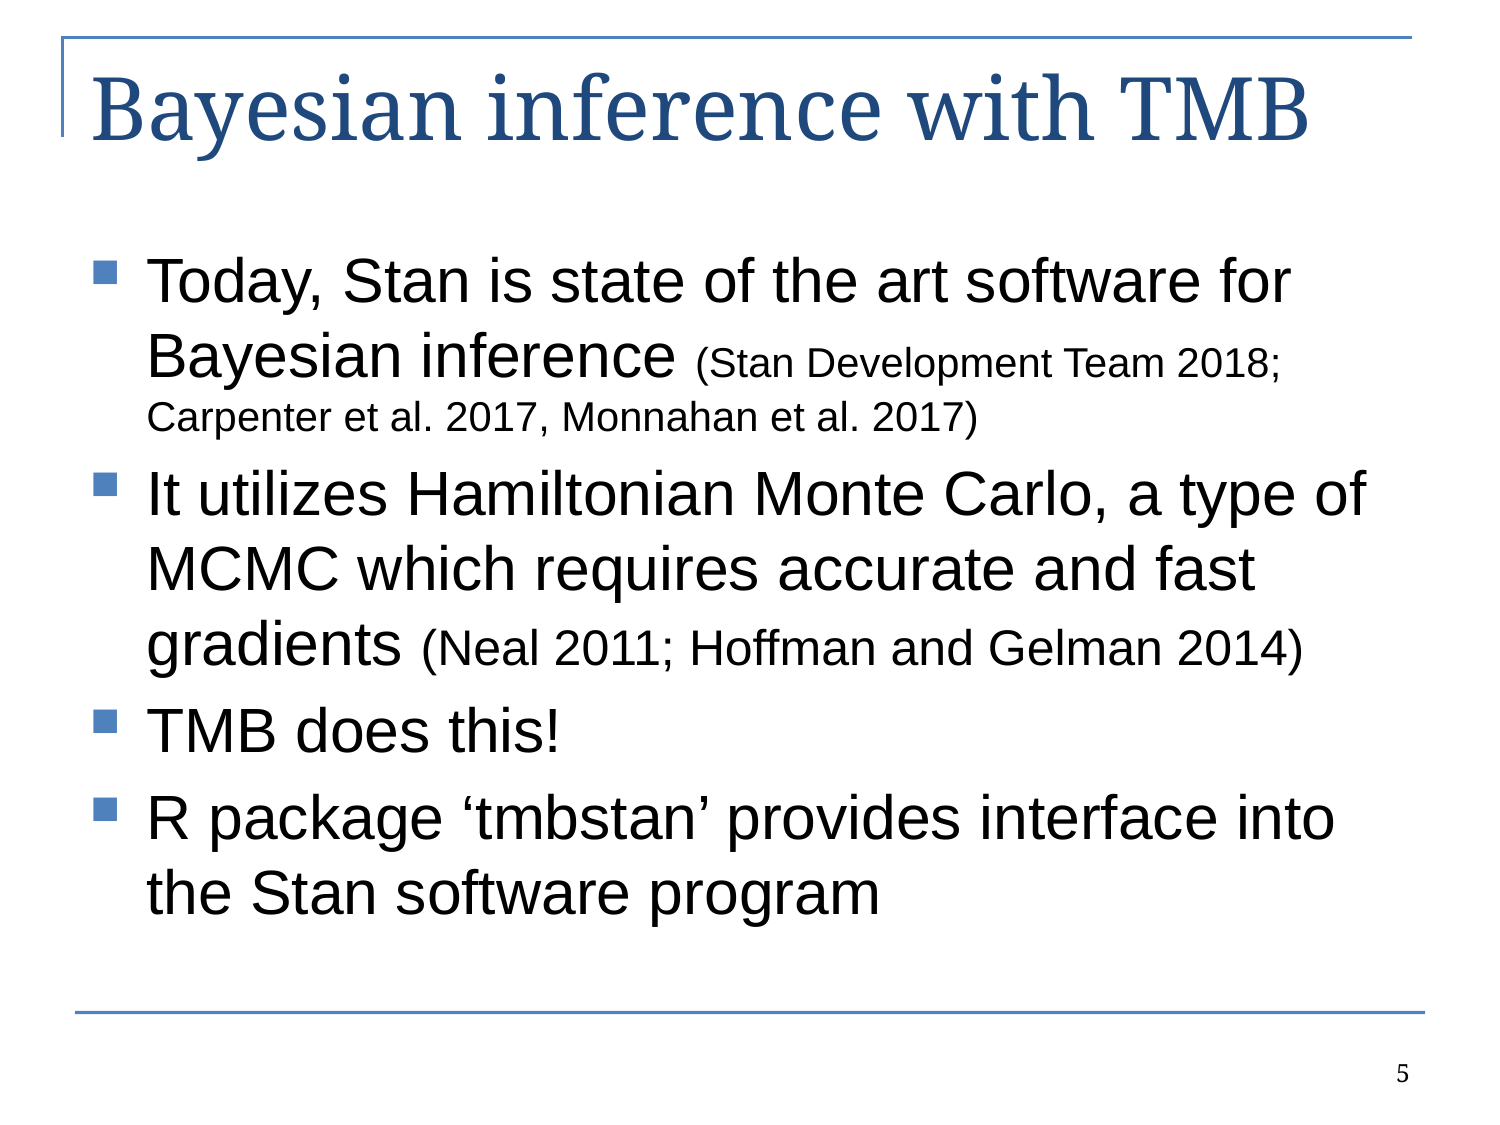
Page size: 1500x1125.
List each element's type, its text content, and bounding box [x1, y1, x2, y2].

title Bayesian inference with TMB [75, 45, 1425, 232]
slide_number 5 [1074, 1023, 1426, 1100]
list Today, Stan is state of the art software for Bayesian inference (Stan Development Team 2018; Carpenter et al. 2017, Monnahan et al. 2017) It utilizes Hamiltonian Monte Carlo, a type of MCMC which requires accurate and fast gradients (Neal 2011; Hoffman and Gelman 2014) TMB does this! R package ‘tmbstan’ provides interface into the Stan software program [75, 232, 1425, 1006]
